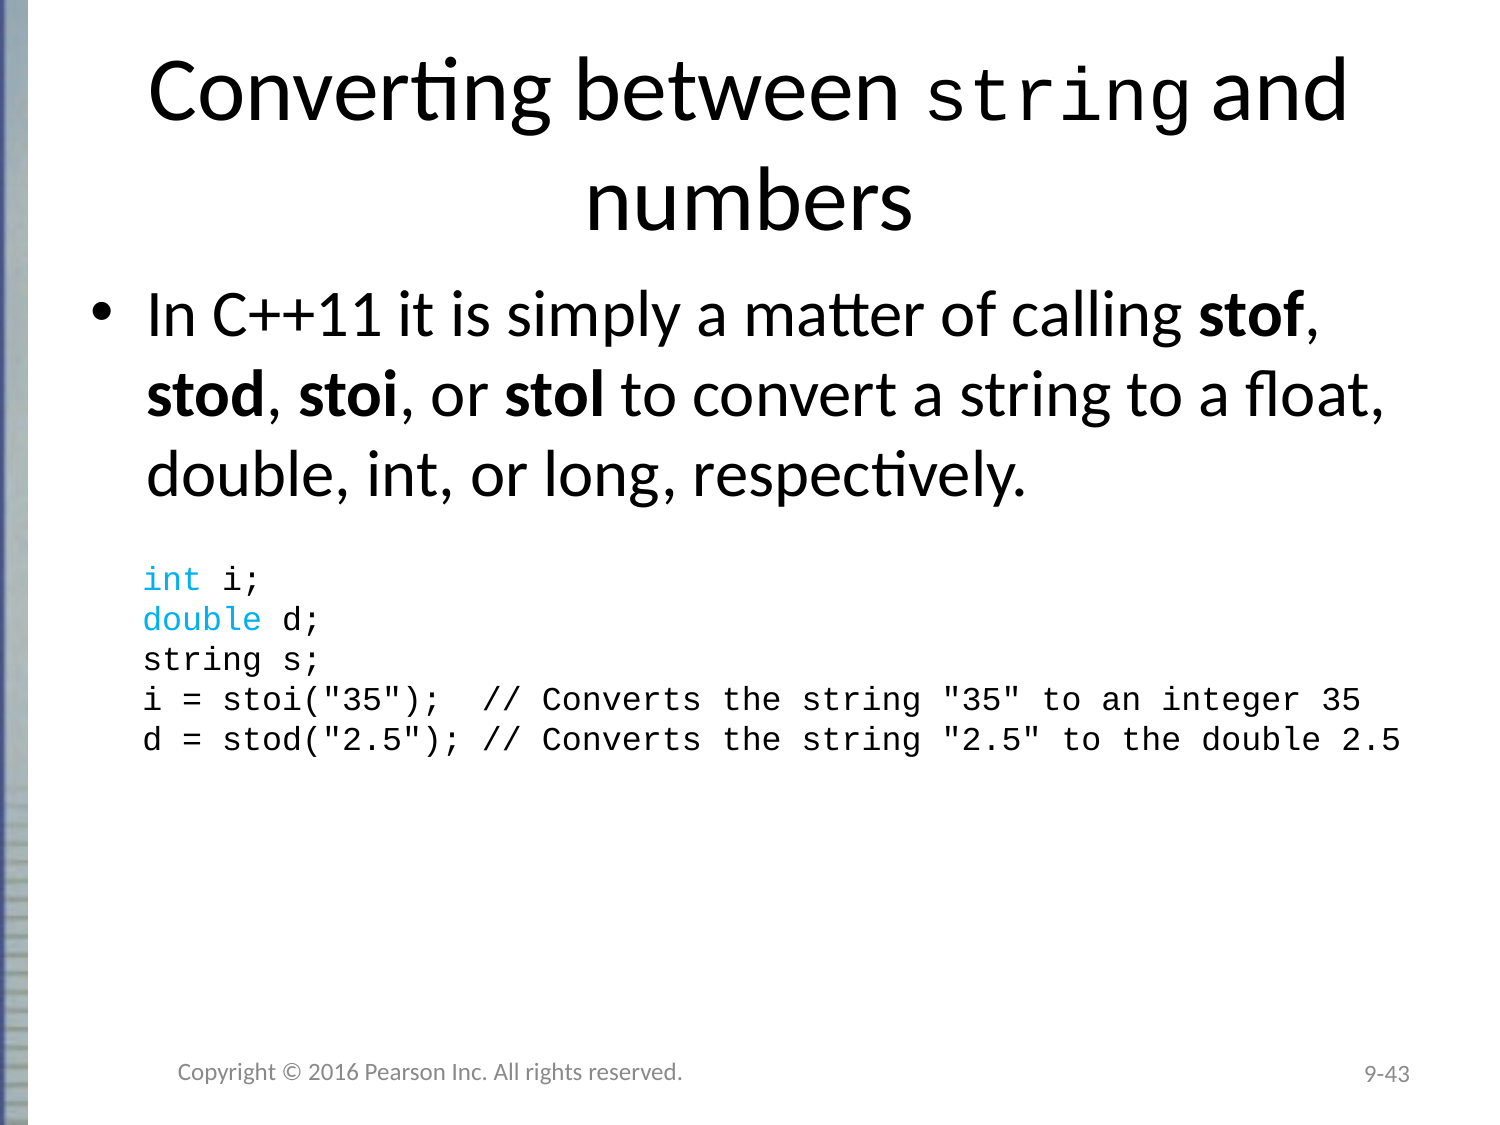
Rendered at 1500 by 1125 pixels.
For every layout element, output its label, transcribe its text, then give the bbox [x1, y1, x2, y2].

picture [0, 0, 28, 1125]
slide_number 9-43 [1074, 1042, 1425, 1103]
text_box int i; double d; string s; i = stoi("35"); // Converts the string "35" to an integer 35 d = stod("2.5"); // Converts the string "2.5" to the double 2.5 [87, 549, 1475, 805]
footer Copyright © 2016 Pearson Inc. All rights reserved. [75, 1040, 788, 1100]
title Converting between string and numbers [75, 45, 1425, 233]
list In C++11 it is simply a matter of calling stof, stod, stoi, or stol to convert a string to a float, double, int, or long, respectively. [75, 262, 1425, 1005]
